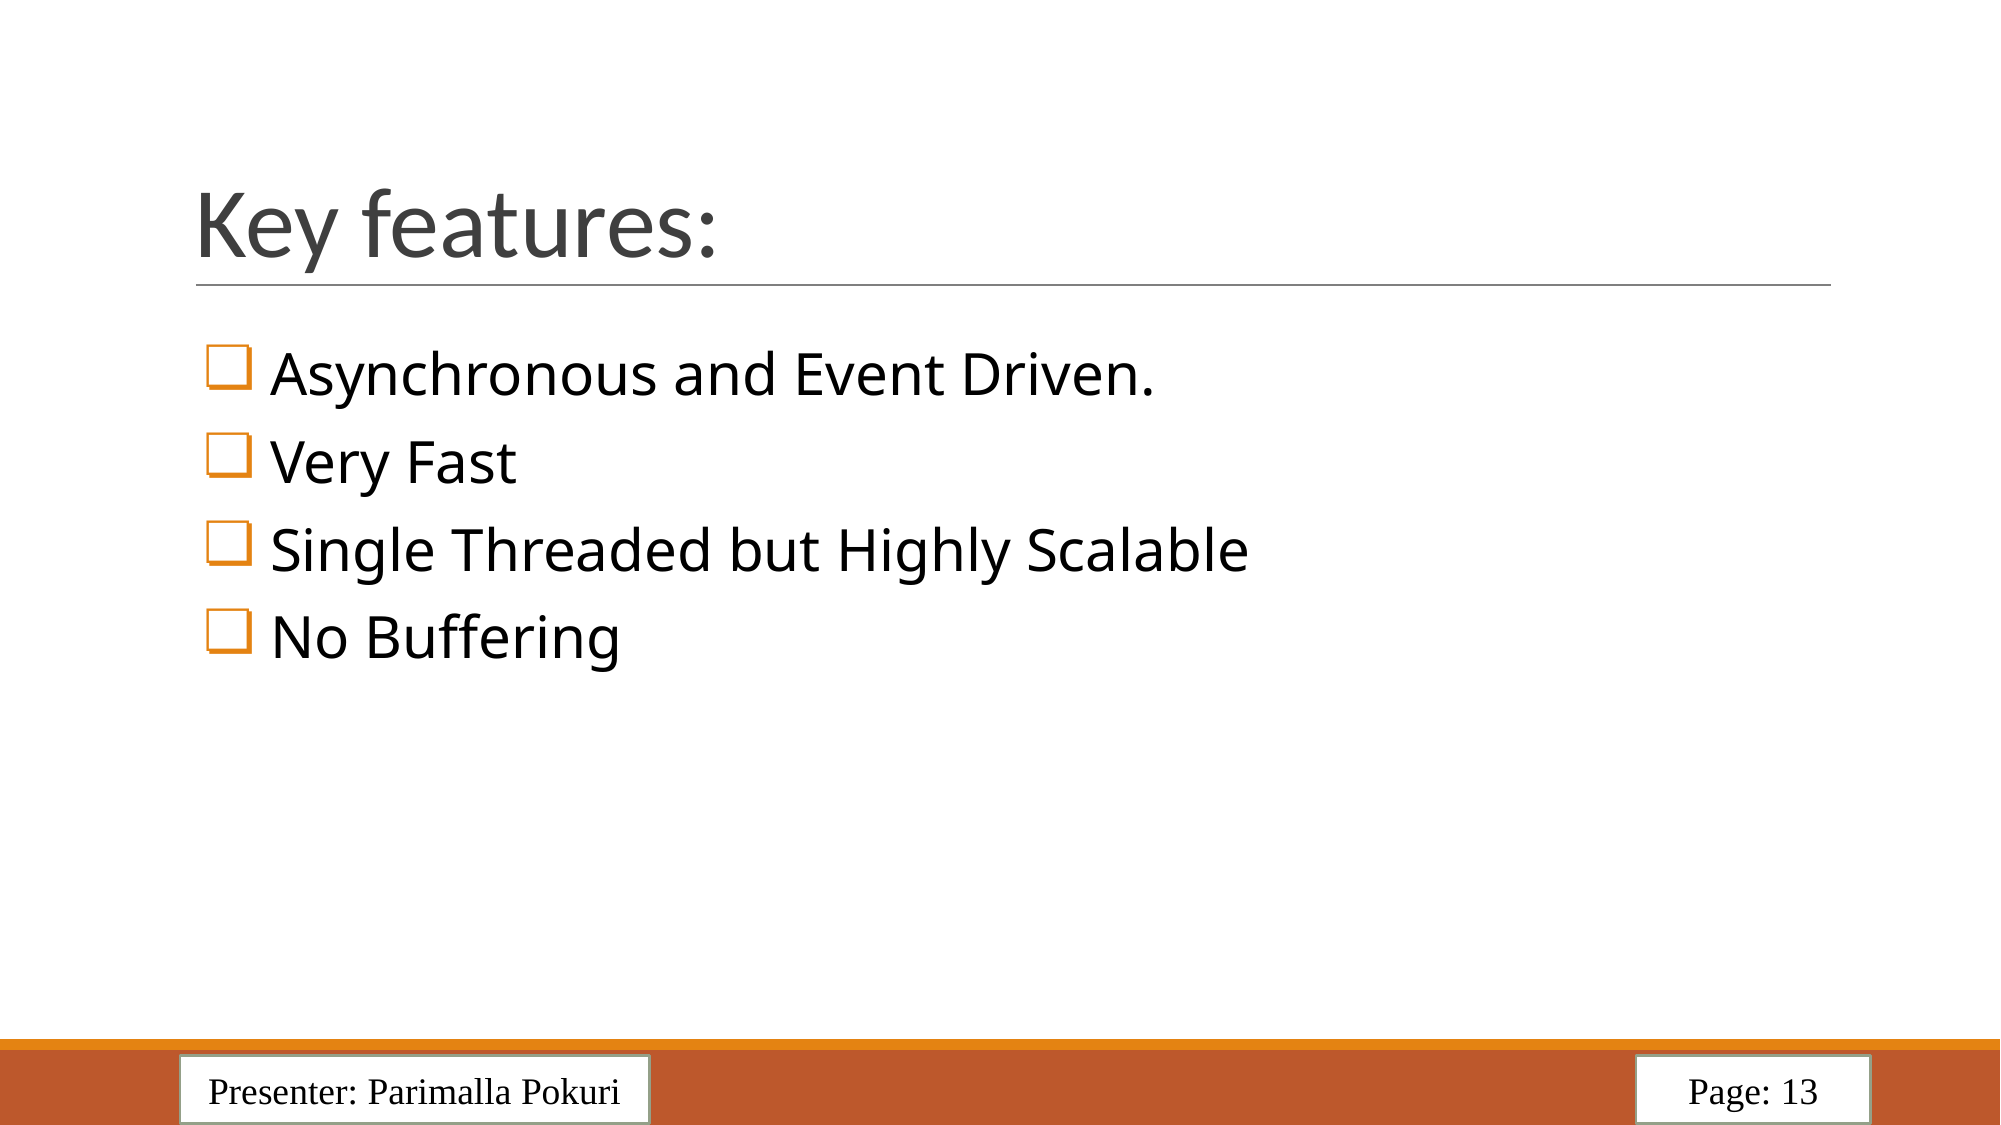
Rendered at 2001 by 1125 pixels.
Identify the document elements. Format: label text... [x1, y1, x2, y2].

text_box Presenter: Parimalla Pokuri [179, 1055, 650, 1124]
list Asynchronous and Event Driven. Very Fast Single Threaded but Highly Scalable No Buffering [195, 337, 1830, 892]
text_box Page: 13 [1636, 1055, 1871, 1124]
title Key features: [180, 47, 1830, 285]
